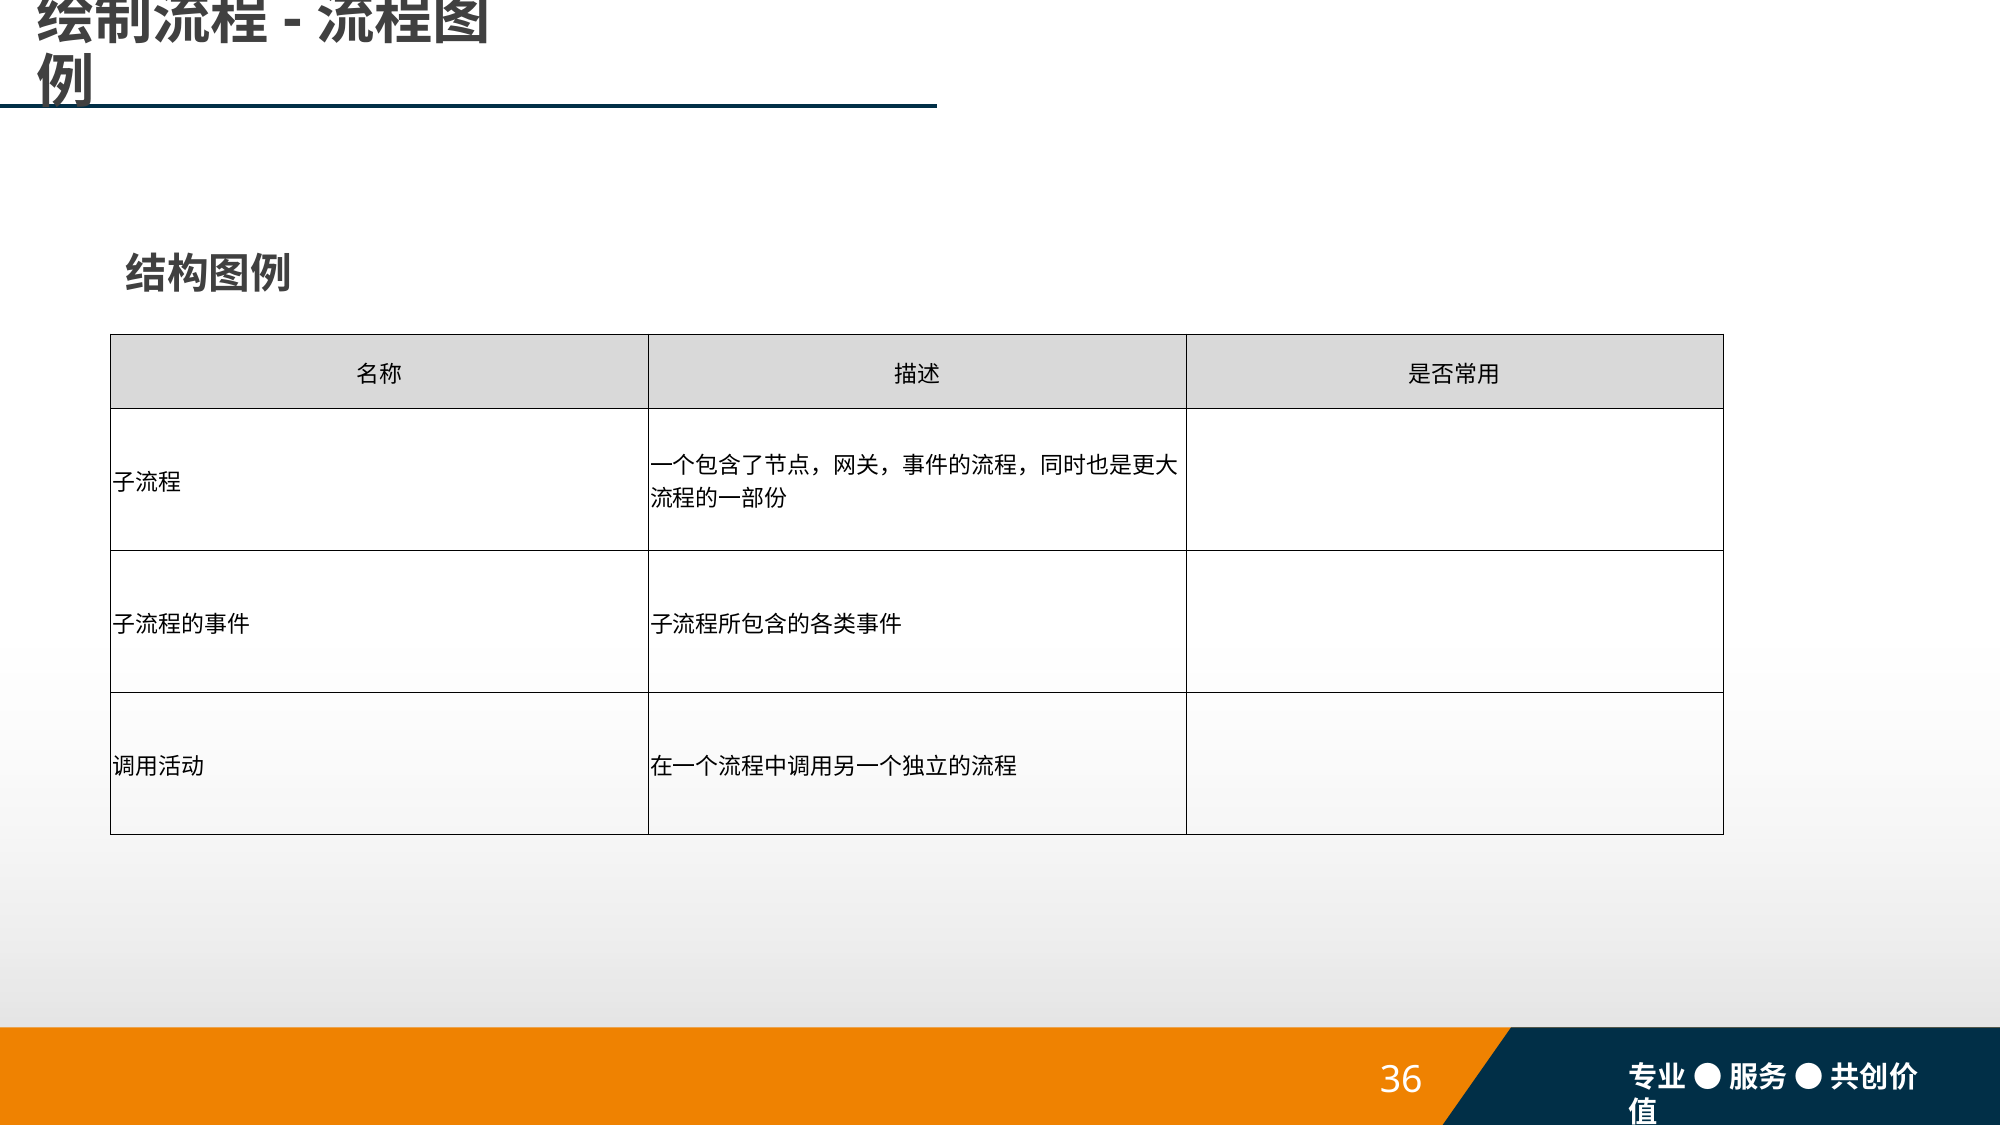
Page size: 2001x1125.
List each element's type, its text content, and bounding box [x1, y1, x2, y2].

table_cell 子流程所包含的各类事件 [649, 551, 1186, 692]
table_header 名称 [111, 335, 648, 408]
table_cell 子流程 [111, 409, 648, 550]
table_cell 一个包含了节点，网关，事件的流程，同时也是更大流程的一部份 [649, 409, 1186, 550]
table_cell [1187, 693, 1723, 834]
title 绘制流程-流程图例 [23, 13, 545, 90]
table_header 描述 [649, 335, 1186, 408]
subtitle 结构图例 [110, 224, 1410, 300]
table_cell 在一个流程中调用另一个独立的流程 [649, 693, 1186, 834]
table_cell [1187, 409, 1723, 550]
table_cell [1187, 551, 1723, 692]
table_cell 调用活动 [111, 693, 648, 834]
table_cell 子流程的事件 [111, 551, 648, 692]
table_header 是否常用 [1187, 335, 1723, 408]
